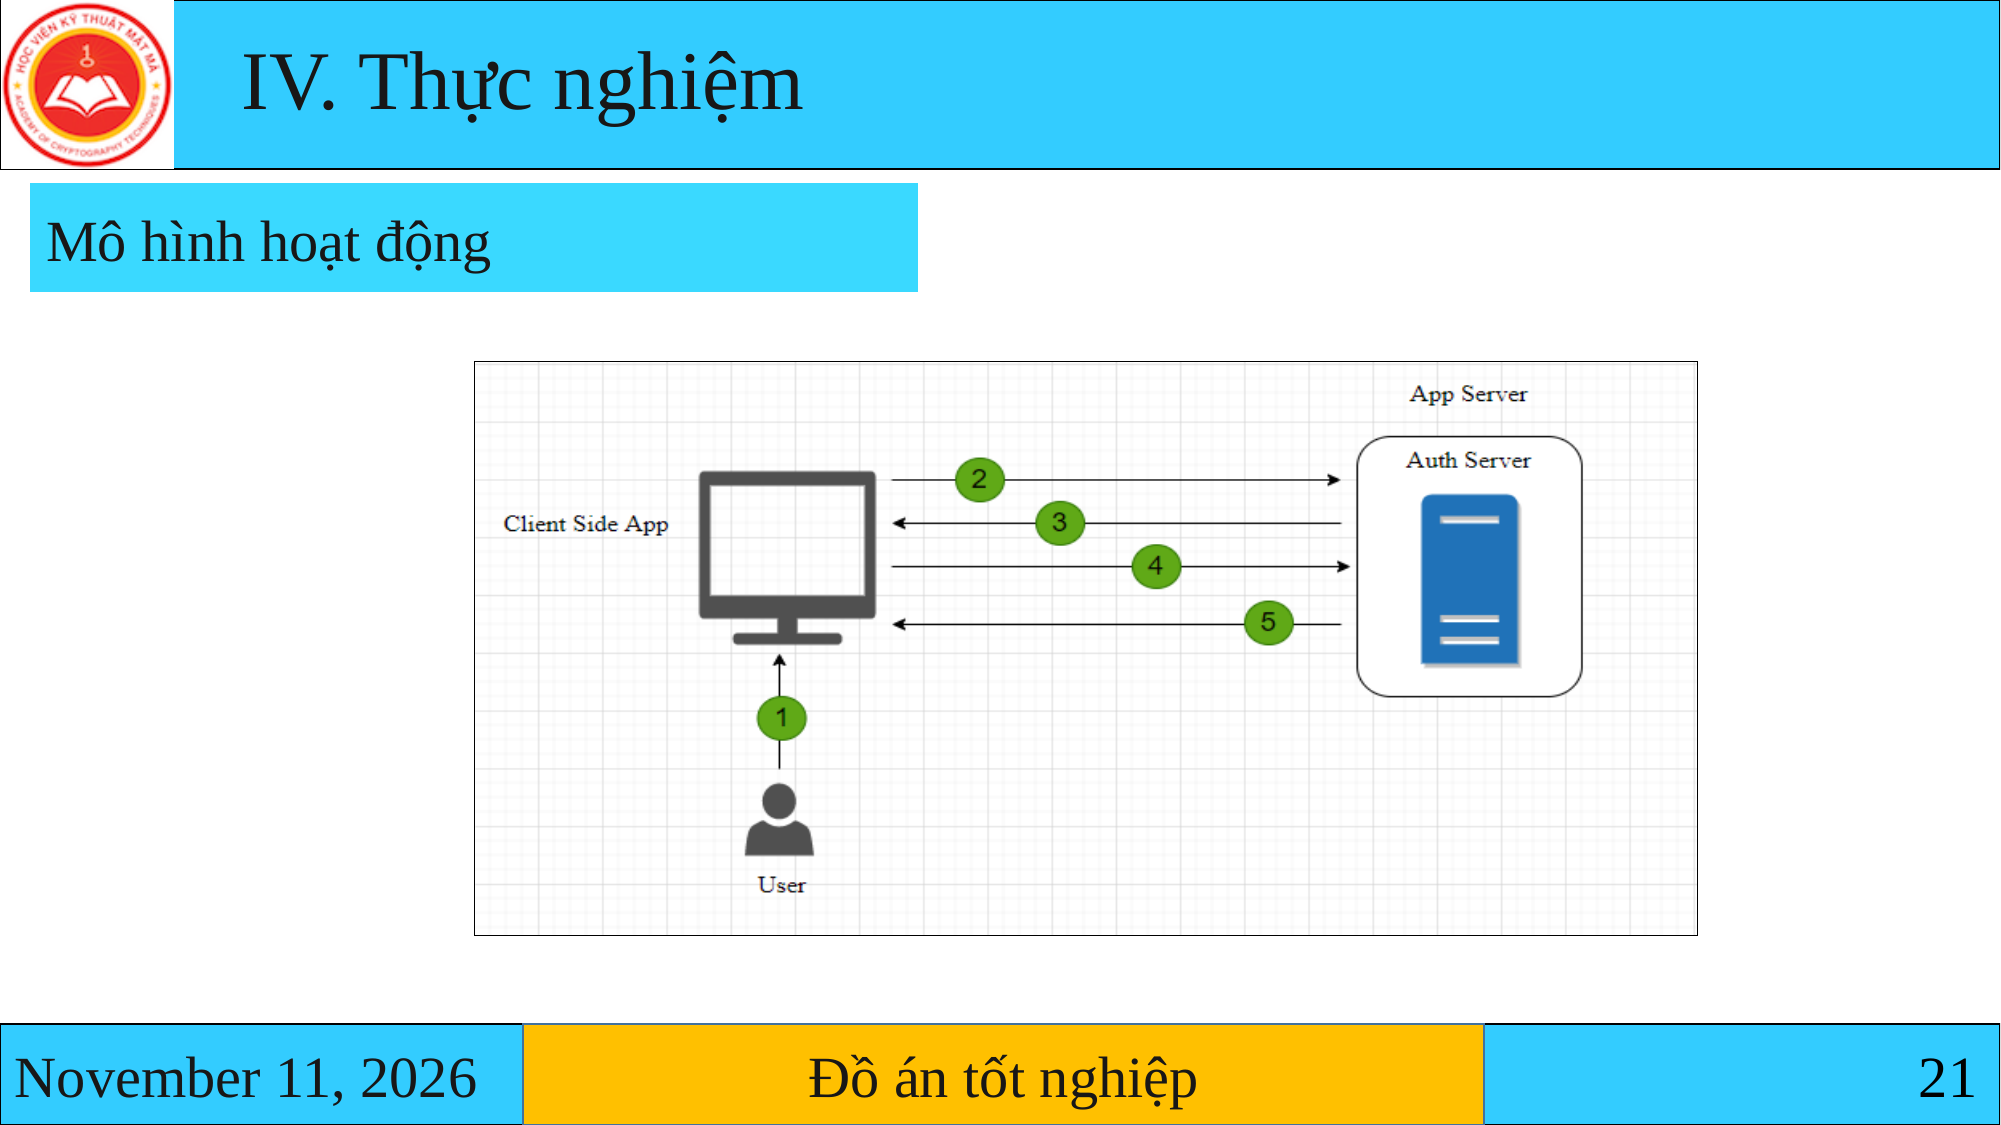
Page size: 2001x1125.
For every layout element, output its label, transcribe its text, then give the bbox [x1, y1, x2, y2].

picture [474, 361, 1697, 936]
picture [1, 0, 174, 169]
text_box Mô hình hoạt động [30, 183, 918, 292]
text_box IV. Thực nghiệm [196, 19, 1402, 134]
